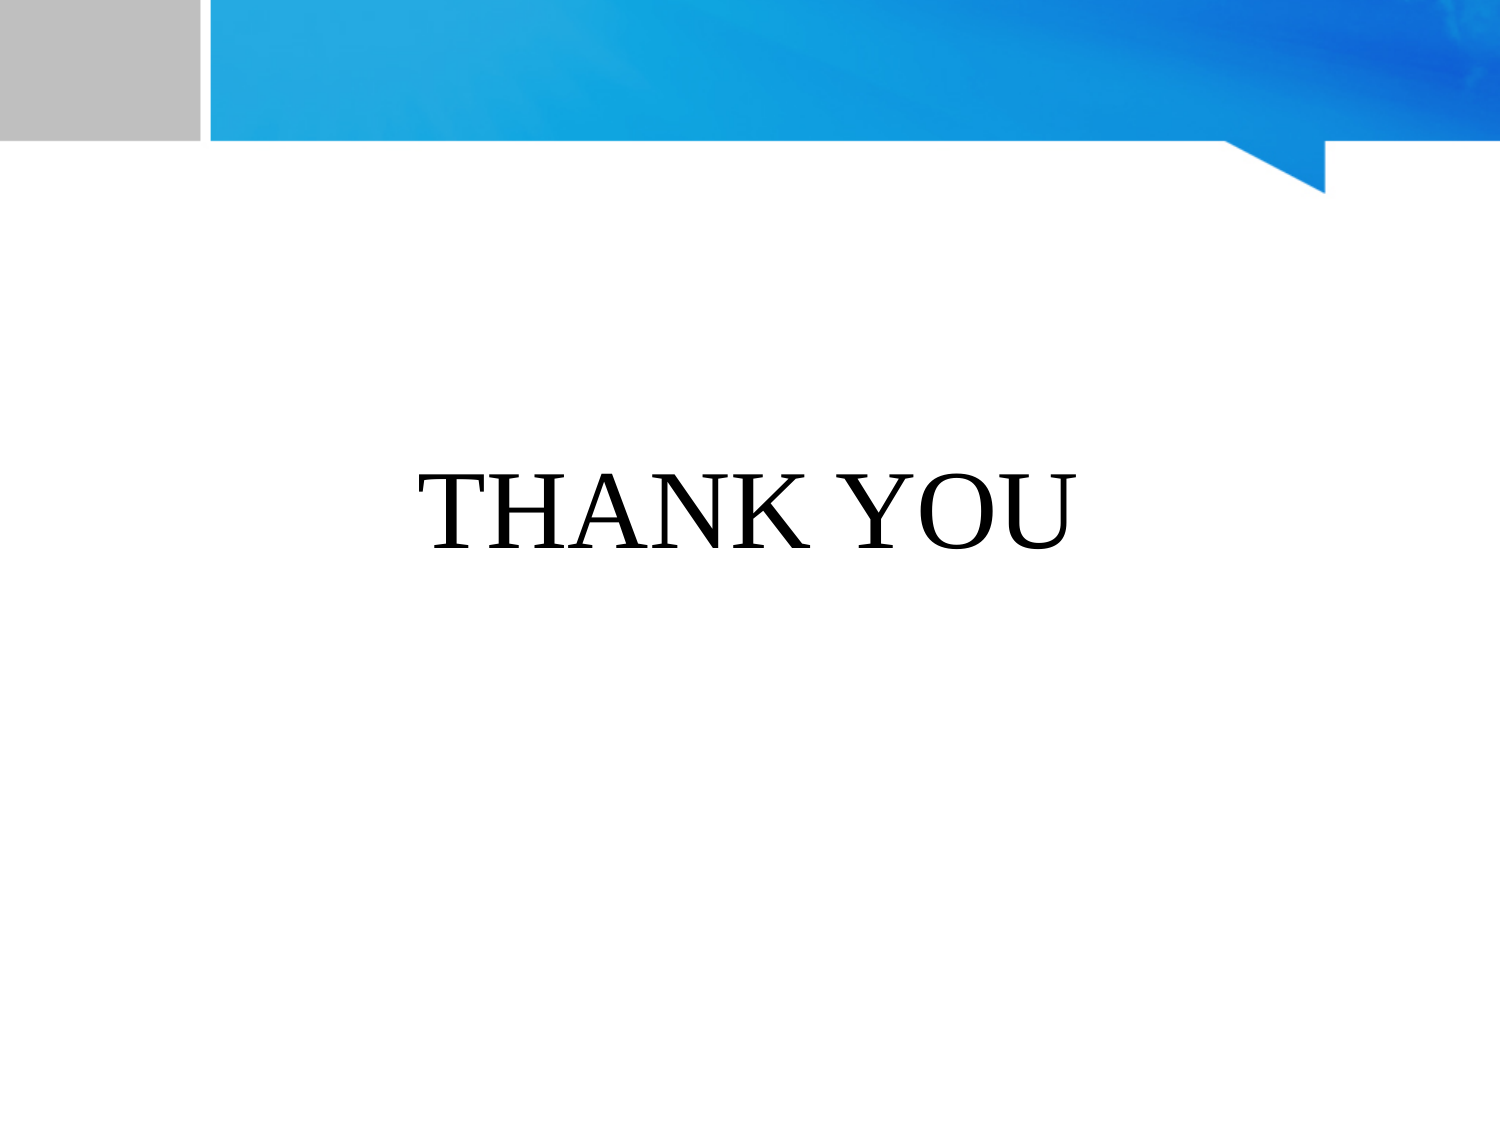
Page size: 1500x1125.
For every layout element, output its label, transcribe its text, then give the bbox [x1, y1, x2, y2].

picture [0, 0, 1500, 1125]
text_box THANK YOU [290, 428, 1095, 579]
